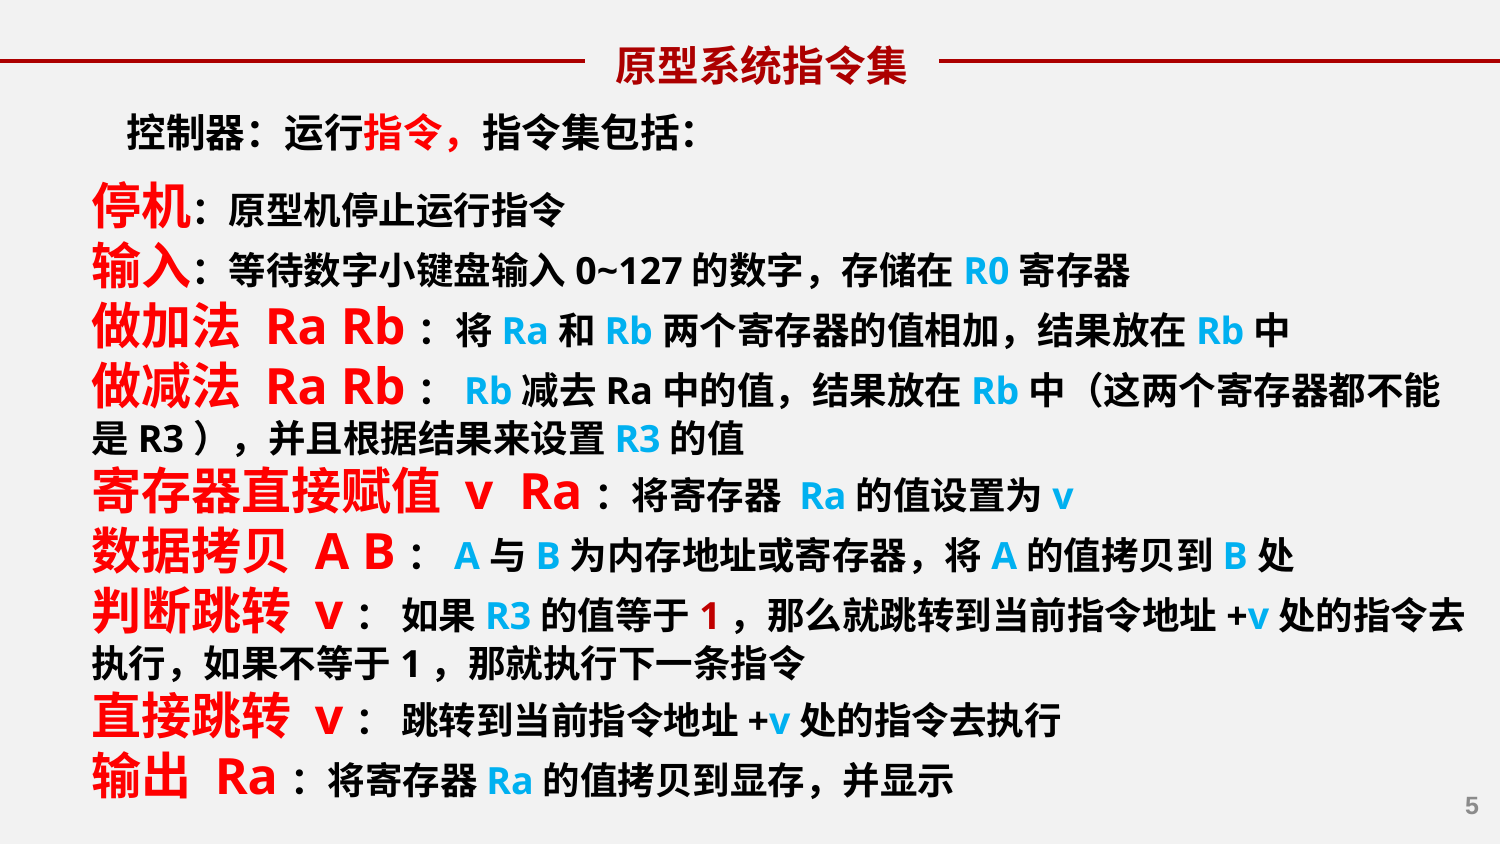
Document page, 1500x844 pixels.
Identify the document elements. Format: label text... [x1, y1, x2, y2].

slide_number 4 [1156, 782, 1495, 828]
text_box 停机：原型机停止运行指令 输入：等待数字小键盘输入0~127的数字，存储在R0寄存器 做加法 Ra Rb：将Ra和Rb两个寄存器的值相加，结果放在Rb中 做减法 Ra Rb：Rb减去Ra中的值，结果放在Rb中（这两个寄存器都不能是R3），并且根据结果来设置R3的值 寄存器直接赋值 v Ra：将寄存器 Ra的值设置为v 数据拷贝 A B：A与B为内存地址或寄存器，将A的值拷贝到B处 判断跳转 v： 如果R3的值等于1，那么就跳转到当前指令地址+v处的指令去执行，如果不等于1，那就执行下一条指令 直接跳转 v： 跳转到当前指令地址+v处的指令去执行 输出 Ra：将寄存器Ra的值拷贝到显存，并显示 [76, 167, 1483, 813]
text_box 控制器：运行指令，指令集包括： [112, 91, 1388, 167]
text_box 原型系统指令集 [596, 32, 928, 91]
